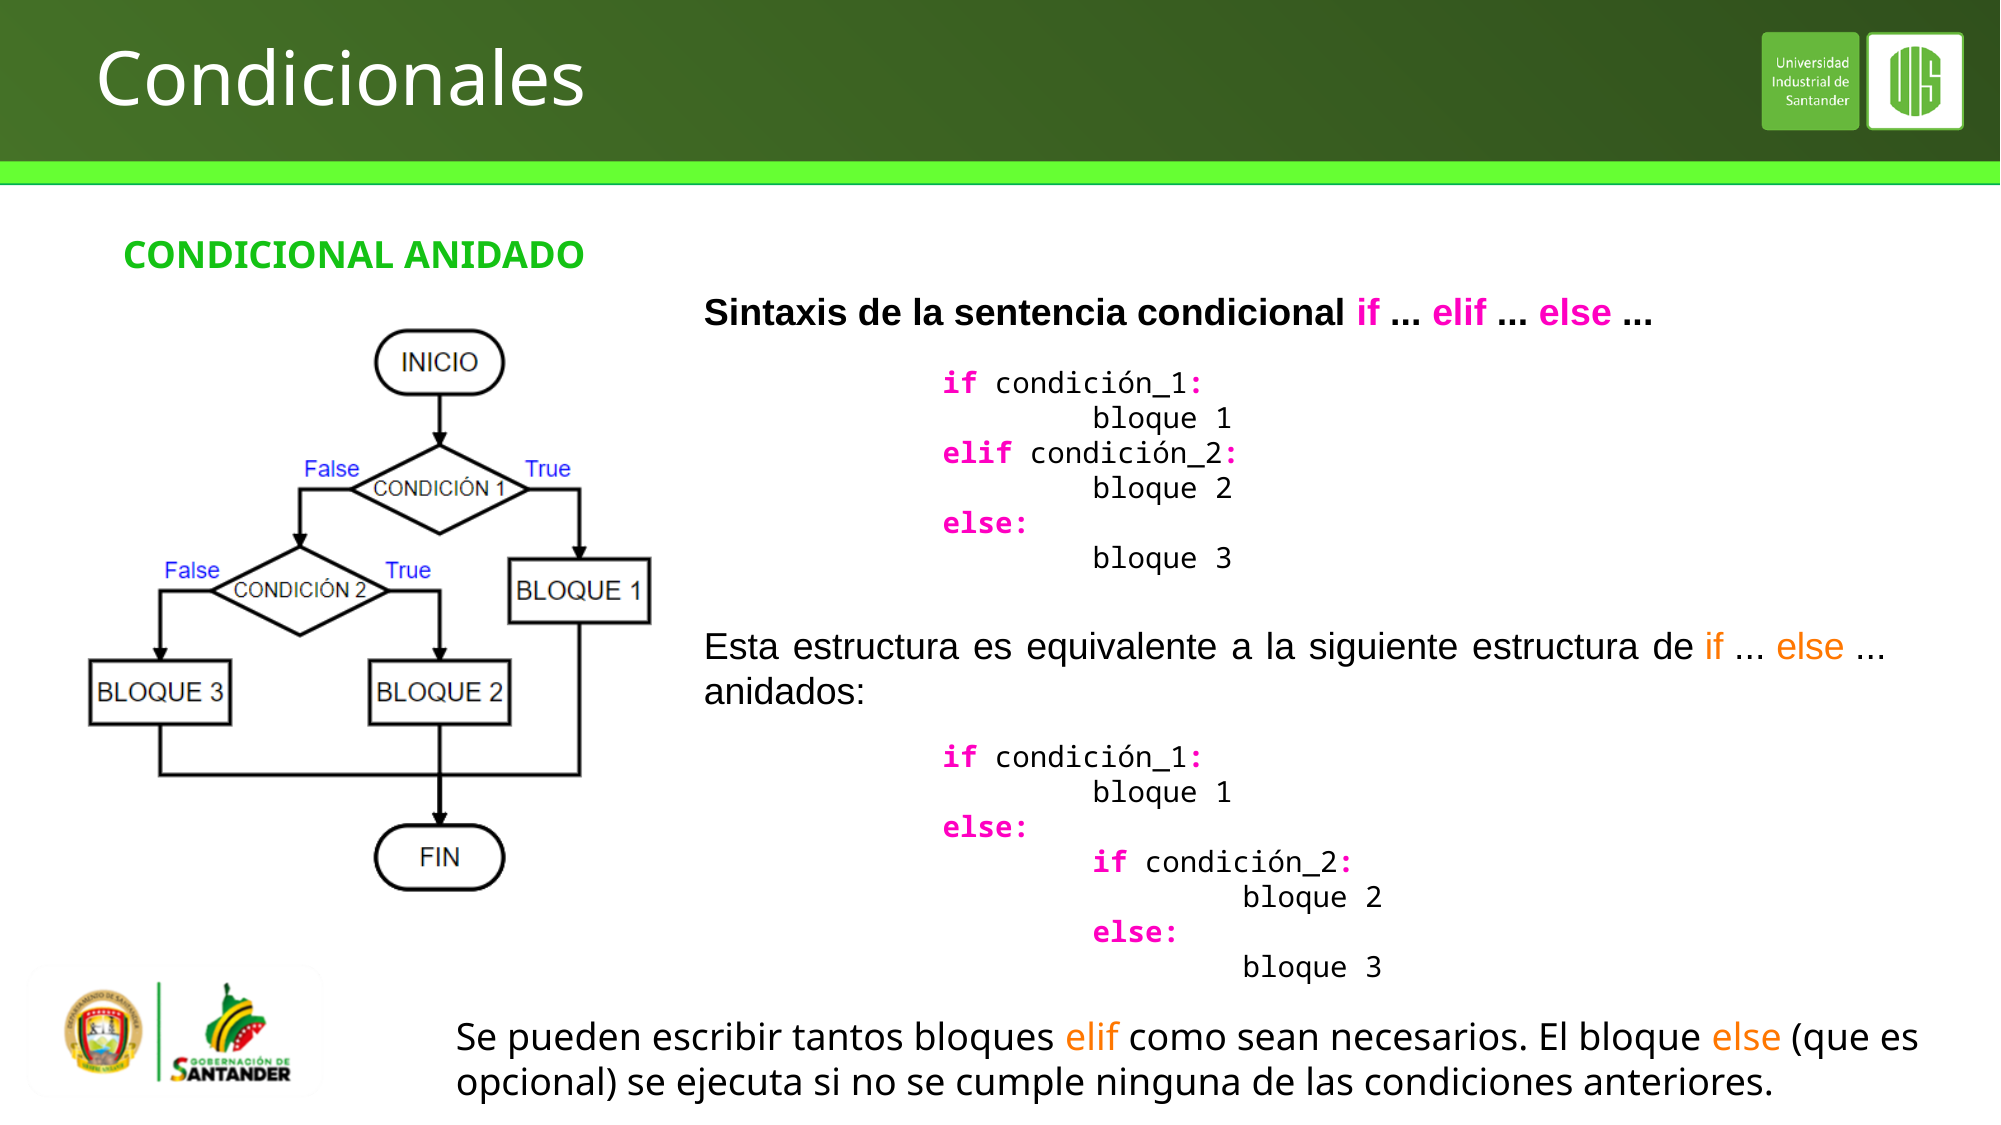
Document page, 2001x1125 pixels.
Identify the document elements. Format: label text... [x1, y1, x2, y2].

text_box if condición_1: bloque 1 elif condición_2: bloque 2 else: bloque 3 [927, 364, 1562, 575]
title Condicionales [80, 40, 1716, 123]
text_box Se pueden escribir tantos bloques elif como sean necesarios. El bloque else (que es opcional) se ejecuta si no se cumple ninguna de las condiciones anteriores. [441, 1005, 2000, 1111]
picture [1760, 30, 1965, 131]
text_box Sintaxis de la sentencia condicional if ... elif ... else ... [689, 280, 1690, 341]
text_box CONDICIONAL ANIDADO [108, 223, 601, 284]
text_box Esta estructura es equivalente a la siguiente estructura de if ... else ... anidados: [690, 614, 1902, 719]
picture [24, 963, 325, 1099]
picture [55, 322, 690, 907]
text_box if condición_1: bloque 1 else: if condición_2: bloque 2 else: bloque 3 [927, 737, 1733, 983]
